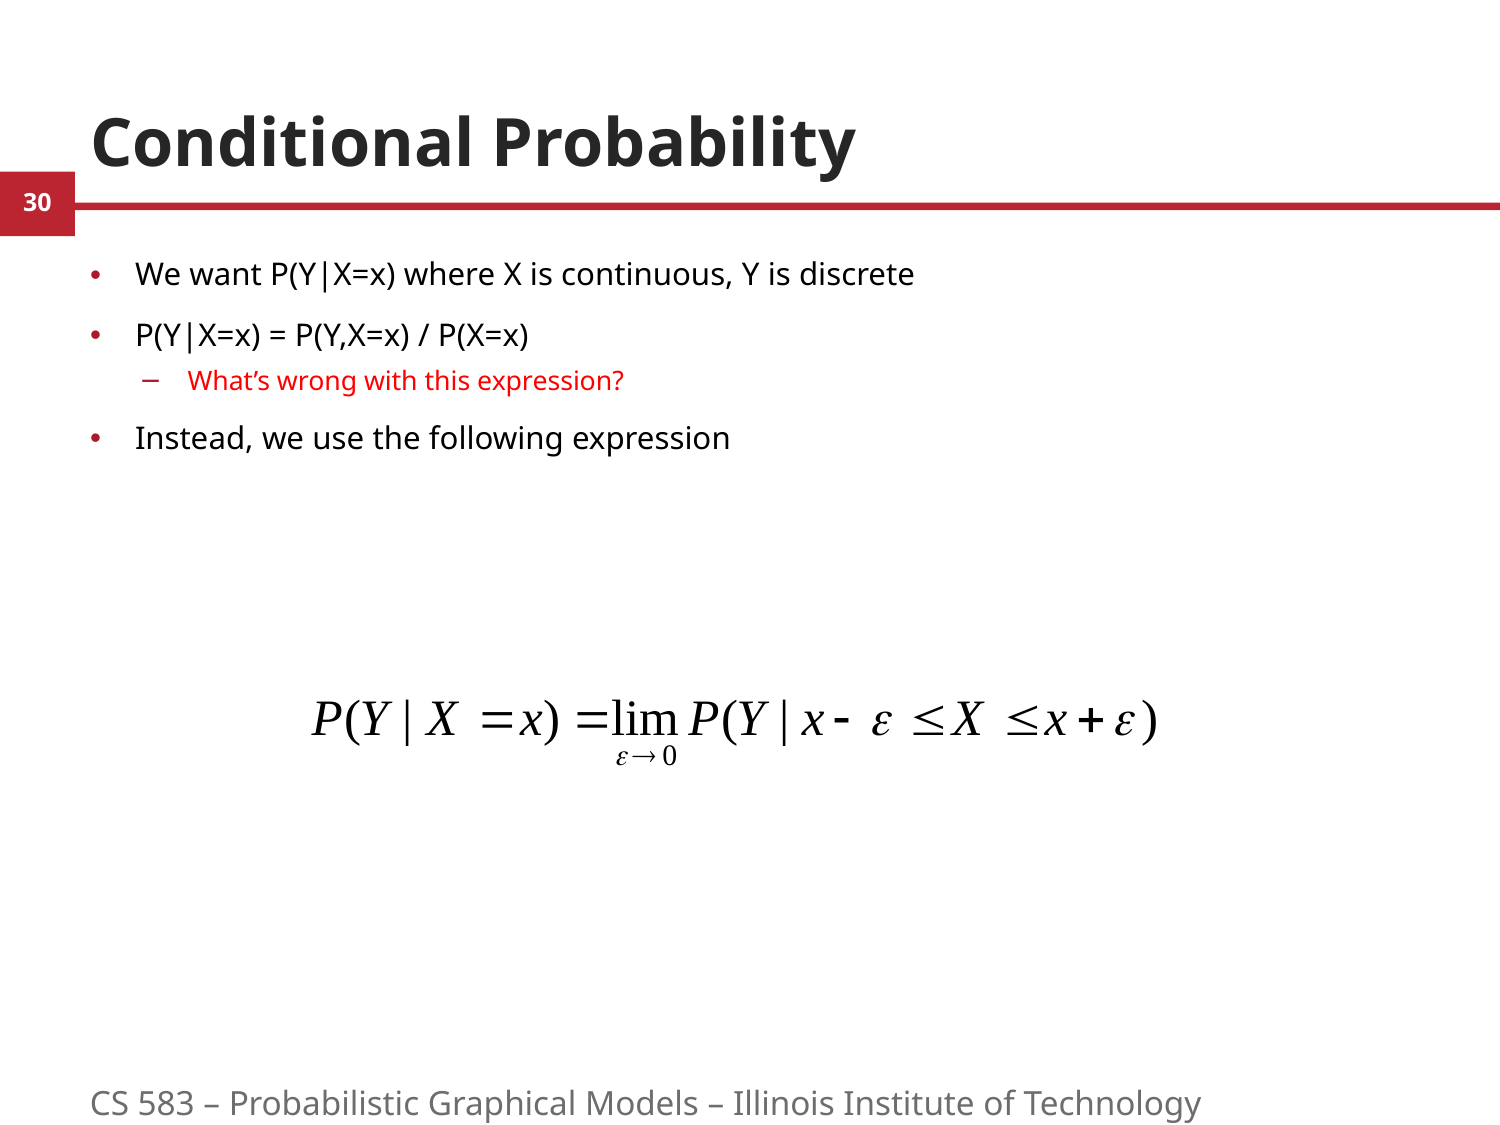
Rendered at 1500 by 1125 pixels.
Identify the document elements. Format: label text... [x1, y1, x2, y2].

title Conditional Probability [75, 56, 1425, 188]
list We want P(Y|X=x) where X is continuous, Y is discrete P(Y|X=x) = P(Y,X=x) / P(X=x) What’s wrong with this expression? Instead, we use the following expression [75, 249, 1425, 1013]
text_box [301, 683, 1168, 779]
footer CS 583 – Probabilistic Graphical Models – Illinois Institute of Technology [75, 1074, 1438, 1125]
